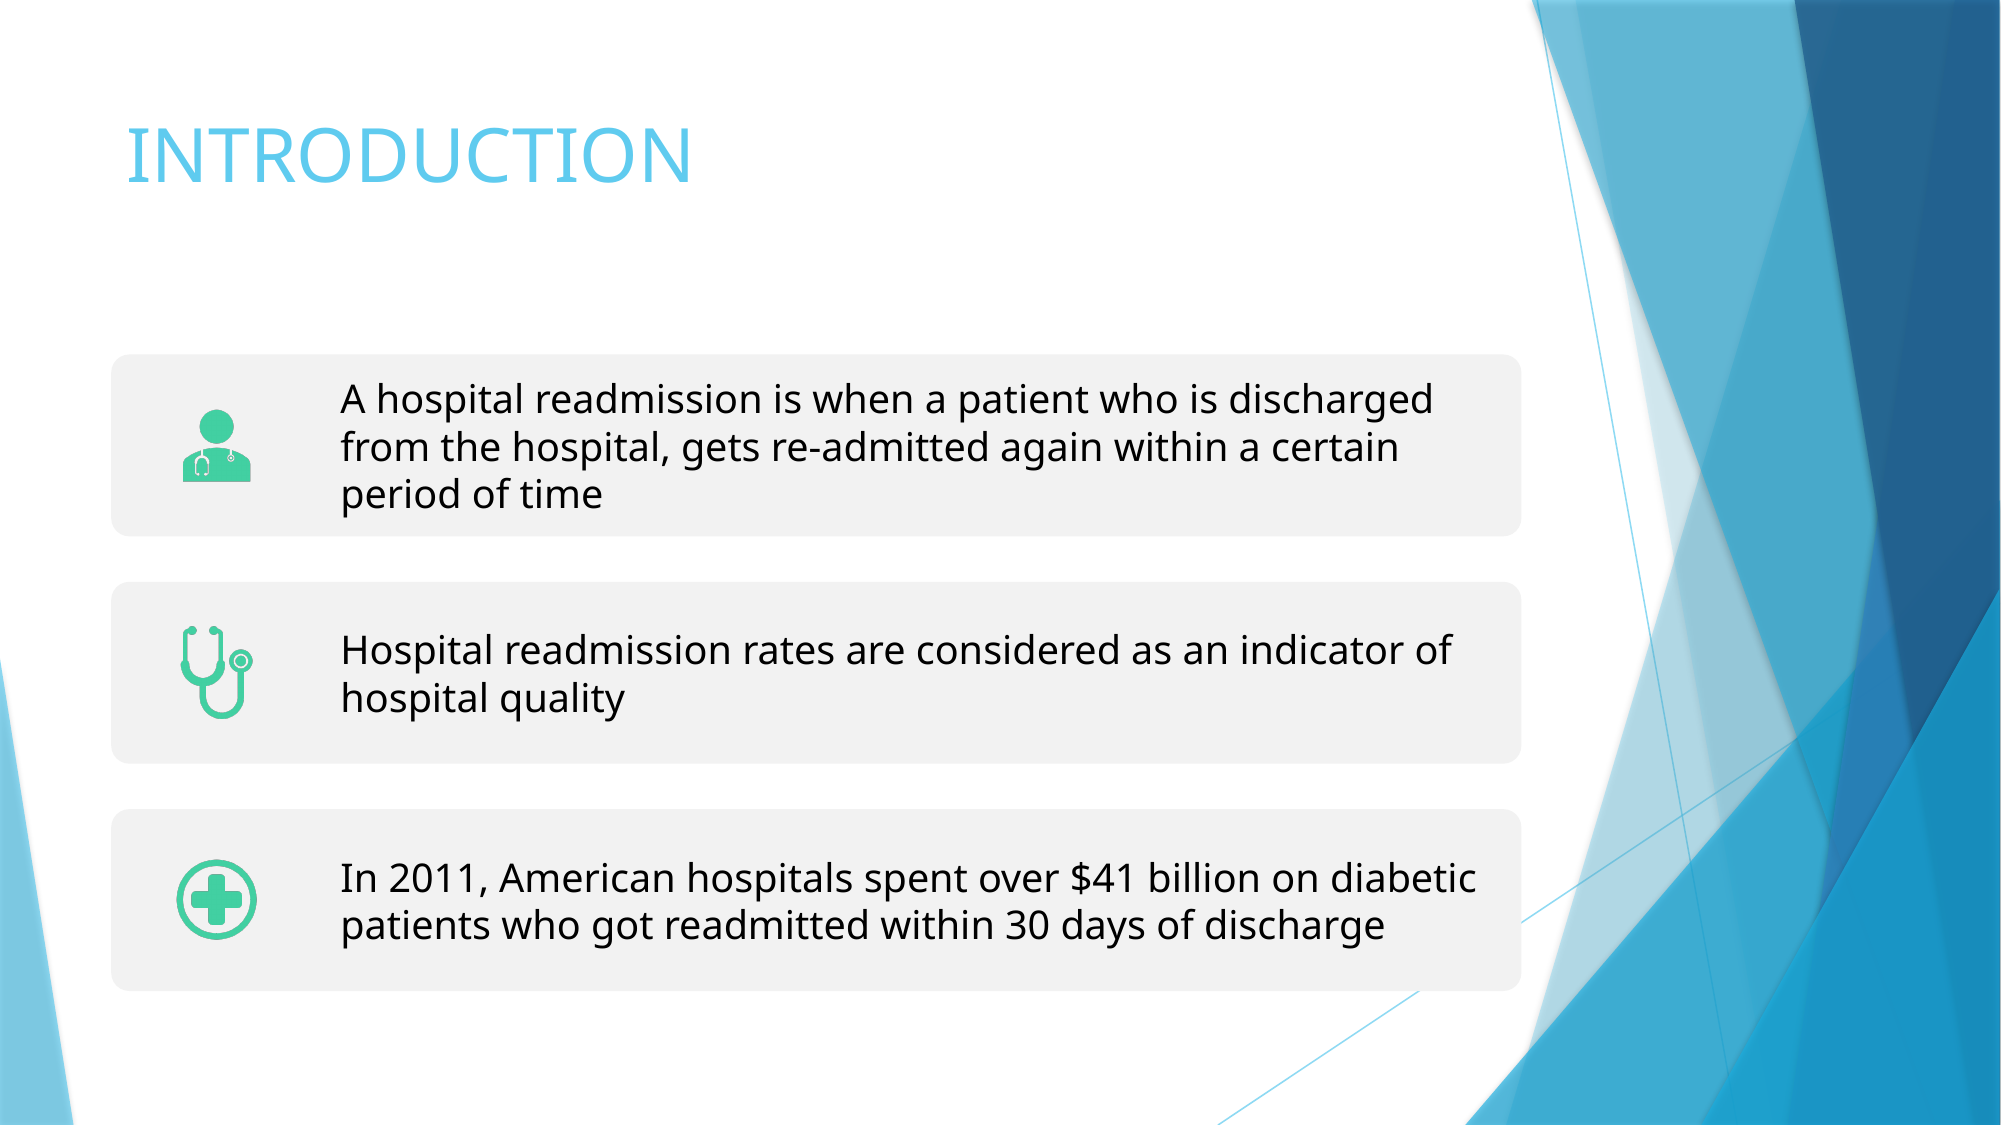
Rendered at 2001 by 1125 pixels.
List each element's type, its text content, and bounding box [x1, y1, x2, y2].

title INTRODUCTION [111, 99, 1522, 317]
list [110, 353, 1522, 992]
